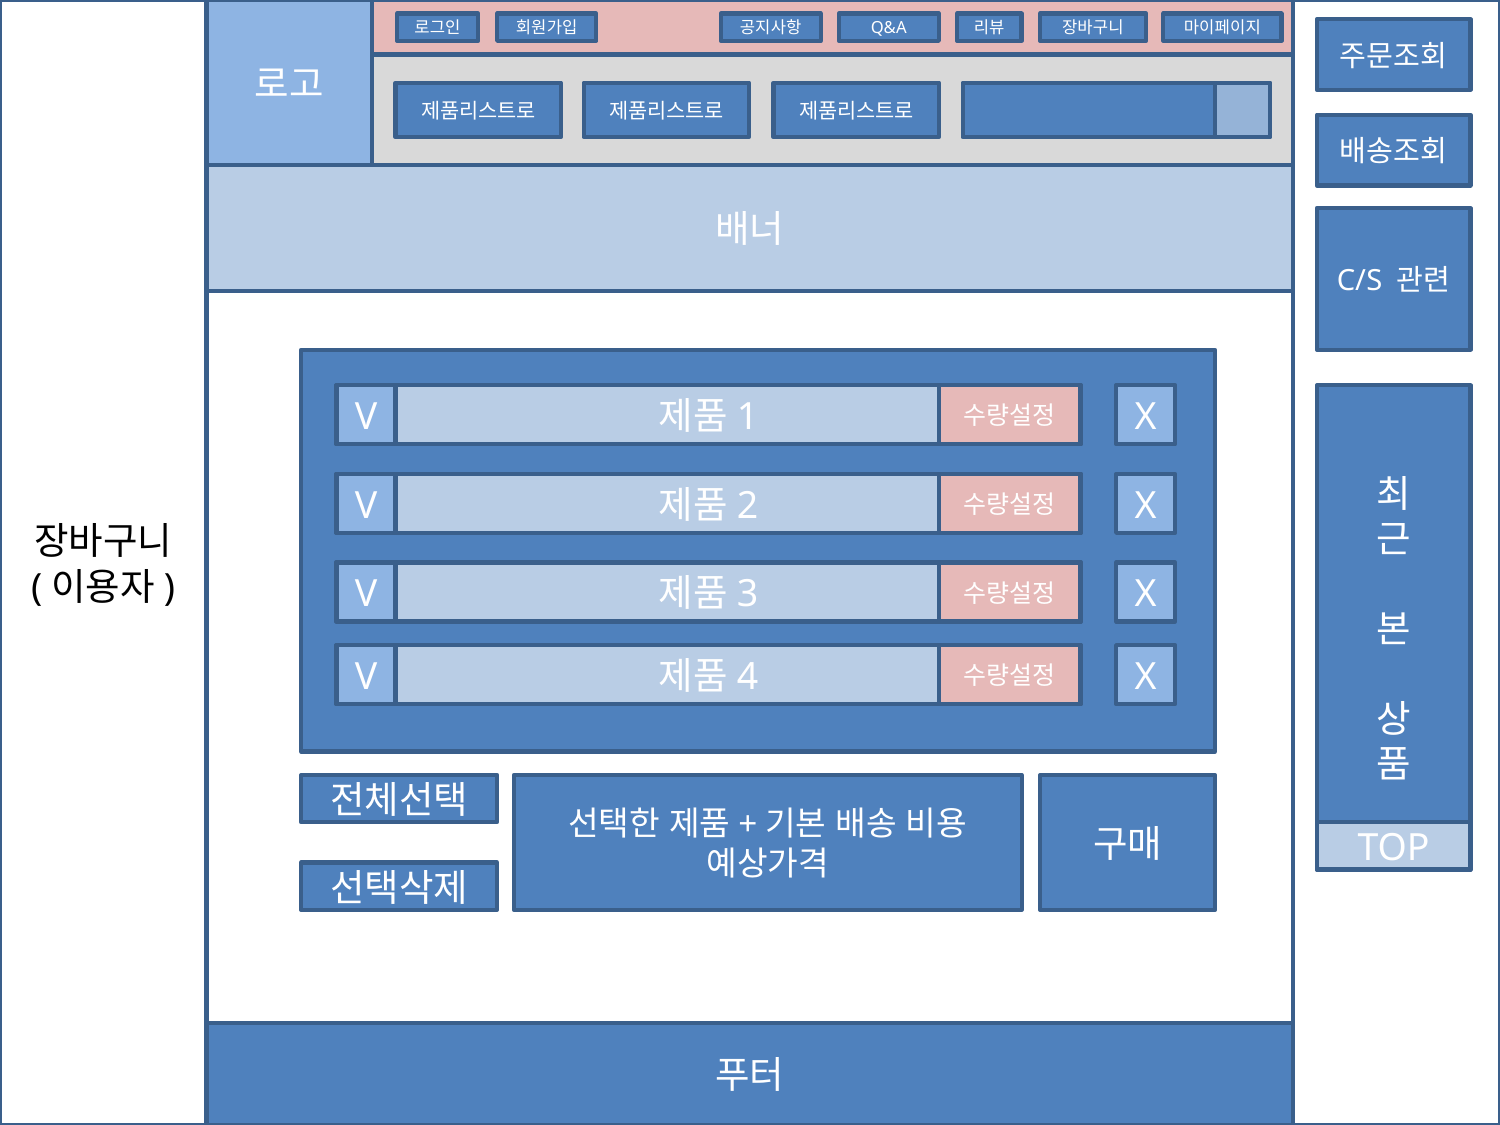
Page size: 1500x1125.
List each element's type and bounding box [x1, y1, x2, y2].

text_box [0, 0, 1500, 1125]
